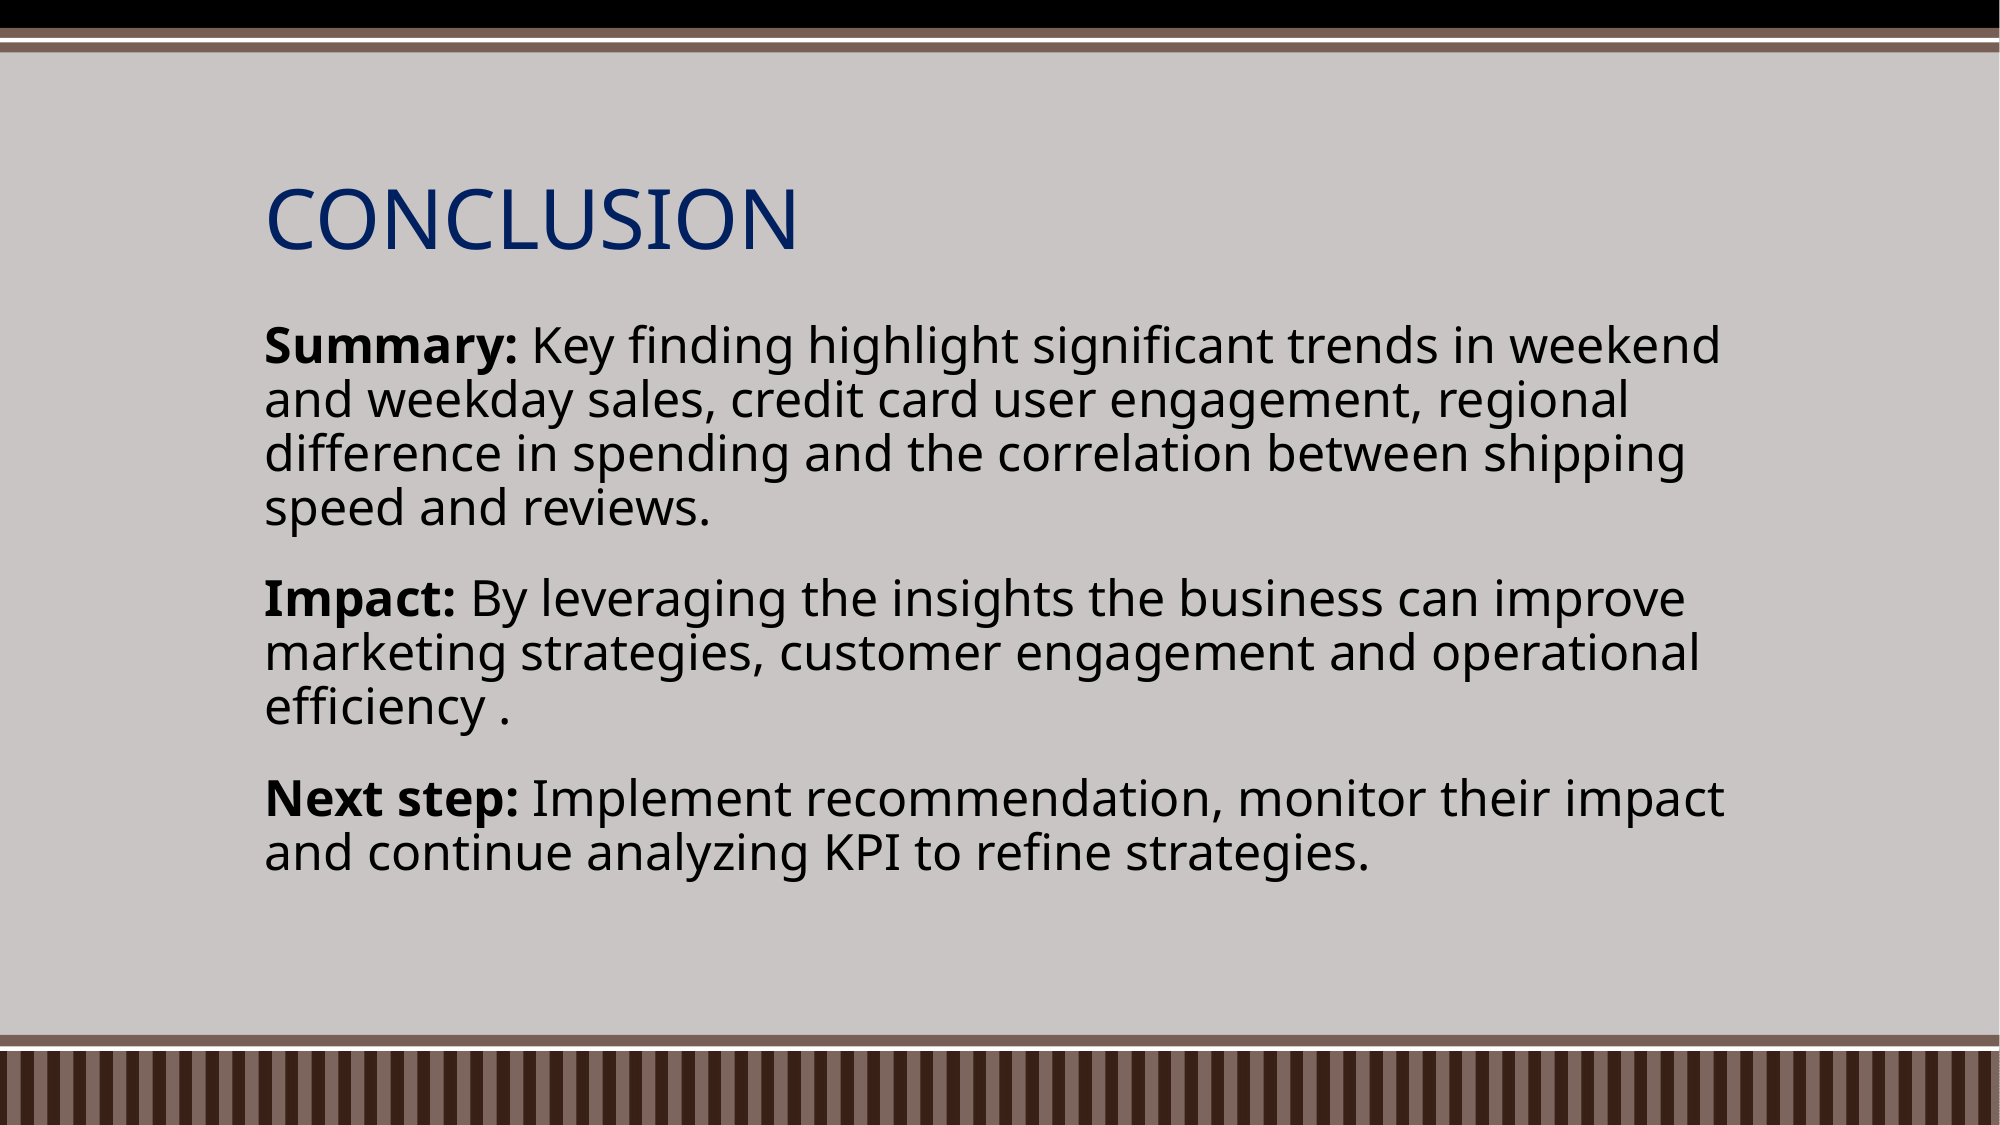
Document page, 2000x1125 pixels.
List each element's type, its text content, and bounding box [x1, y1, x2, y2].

list Summary: Key finding highlight significant trends in weekend and weekday sales, credit card user engagement, regional difference in spending and the correlation between shipping speed and reviews. Impact: By leveraging the insights the business can improve marketing strategies, customer engagement and operational efficiency . Next step: Implement recommendation, monitor their impact and continue analyzing KPI to refine strategies. [249, 312, 1750, 920]
title CONCLUSION [249, 99, 1750, 275]
